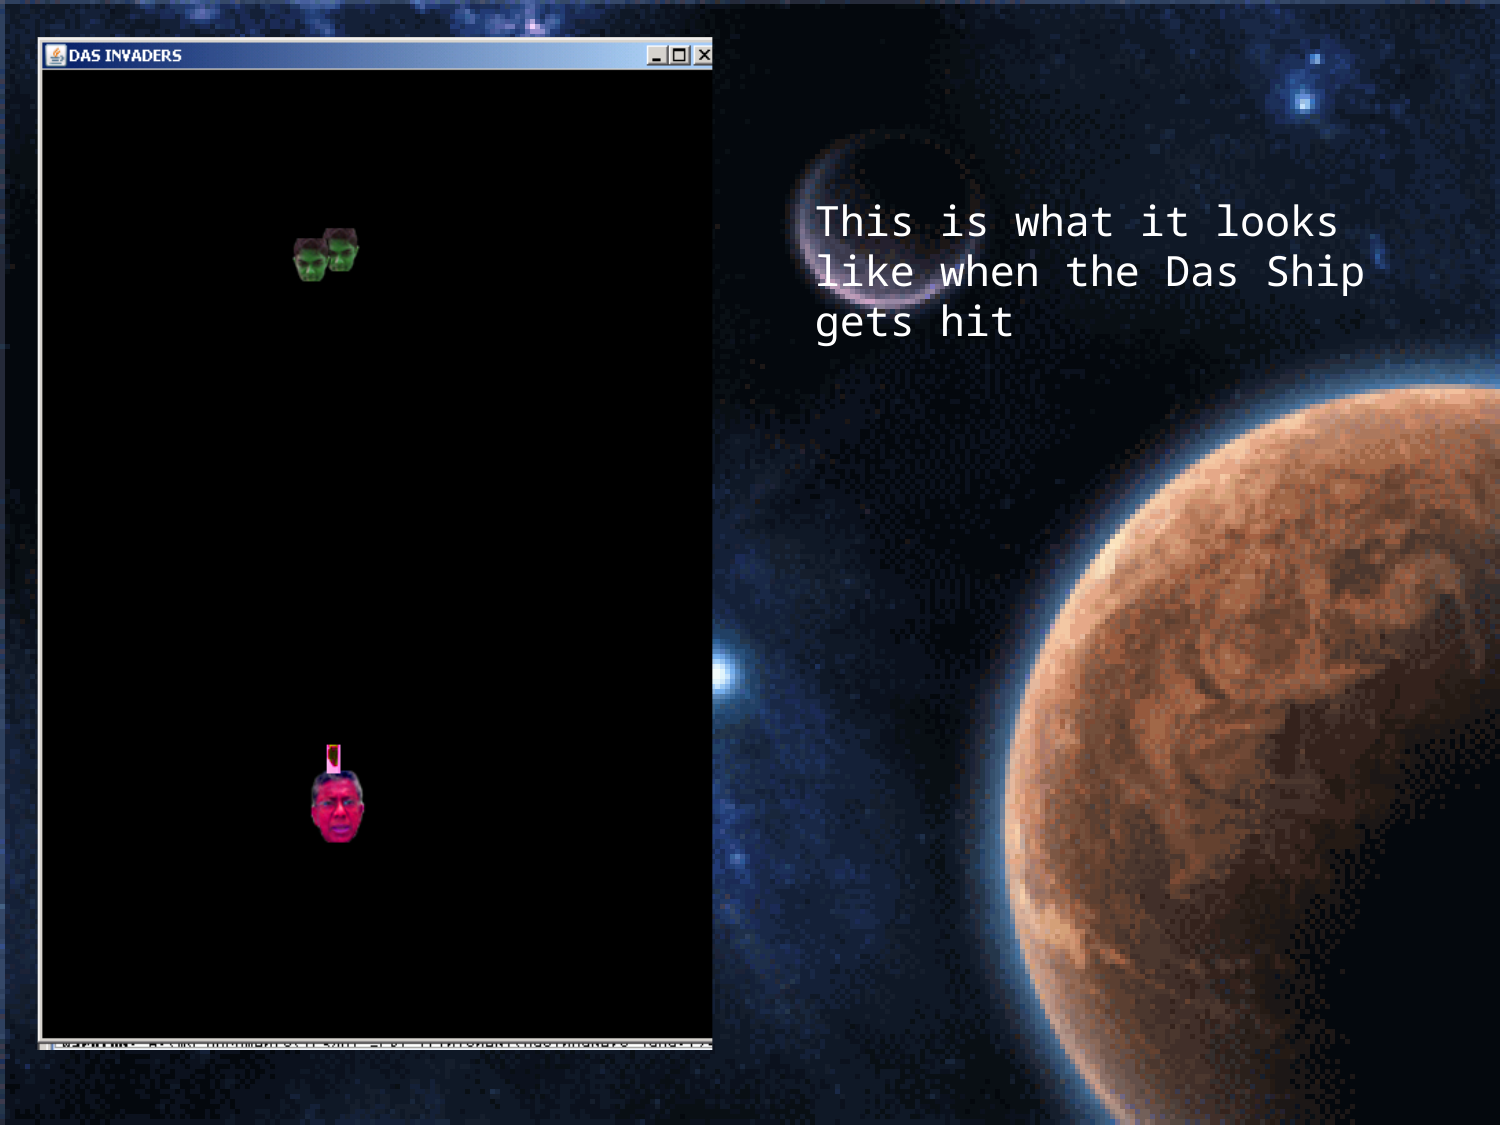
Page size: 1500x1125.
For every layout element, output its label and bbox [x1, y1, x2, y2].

list [36, 37, 713, 1051]
list [0, 0, 1500, 1125]
